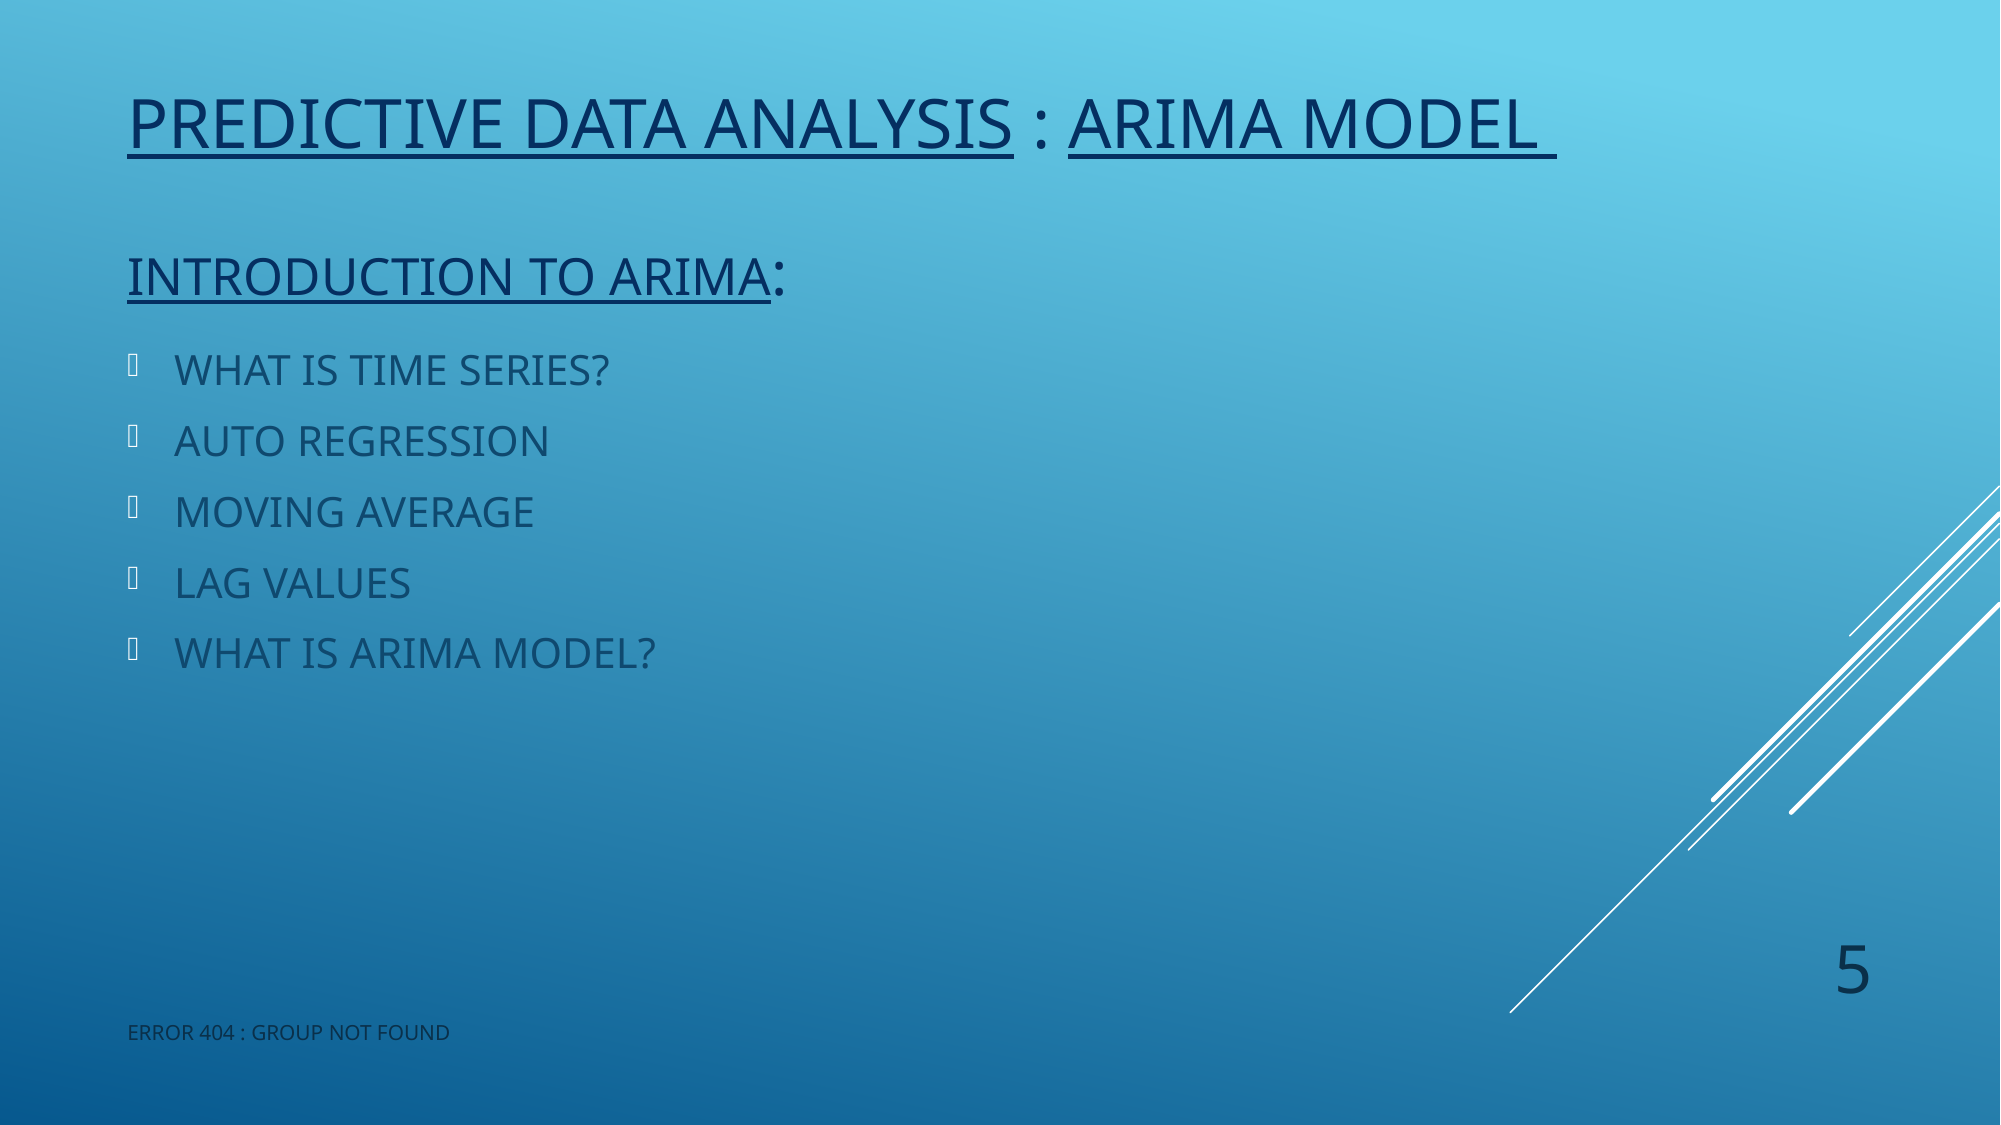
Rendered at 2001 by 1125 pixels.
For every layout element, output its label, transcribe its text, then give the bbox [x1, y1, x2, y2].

title PREDICTIVE DATA ANALYSIS : ARIMA MODEL Introduction to arima: [112, 70, 1590, 318]
footer ERROR 404 : GROUP NOT FOUND [112, 1012, 1350, 1073]
list WHAT IS TIME SERIES? AUTO REGRESSION MOVING AVERAGE LAG VALUES WHAT IS ARIMA MODEL? [112, 214, 1513, 808]
slide_number 5 [1700, 915, 1888, 1025]
